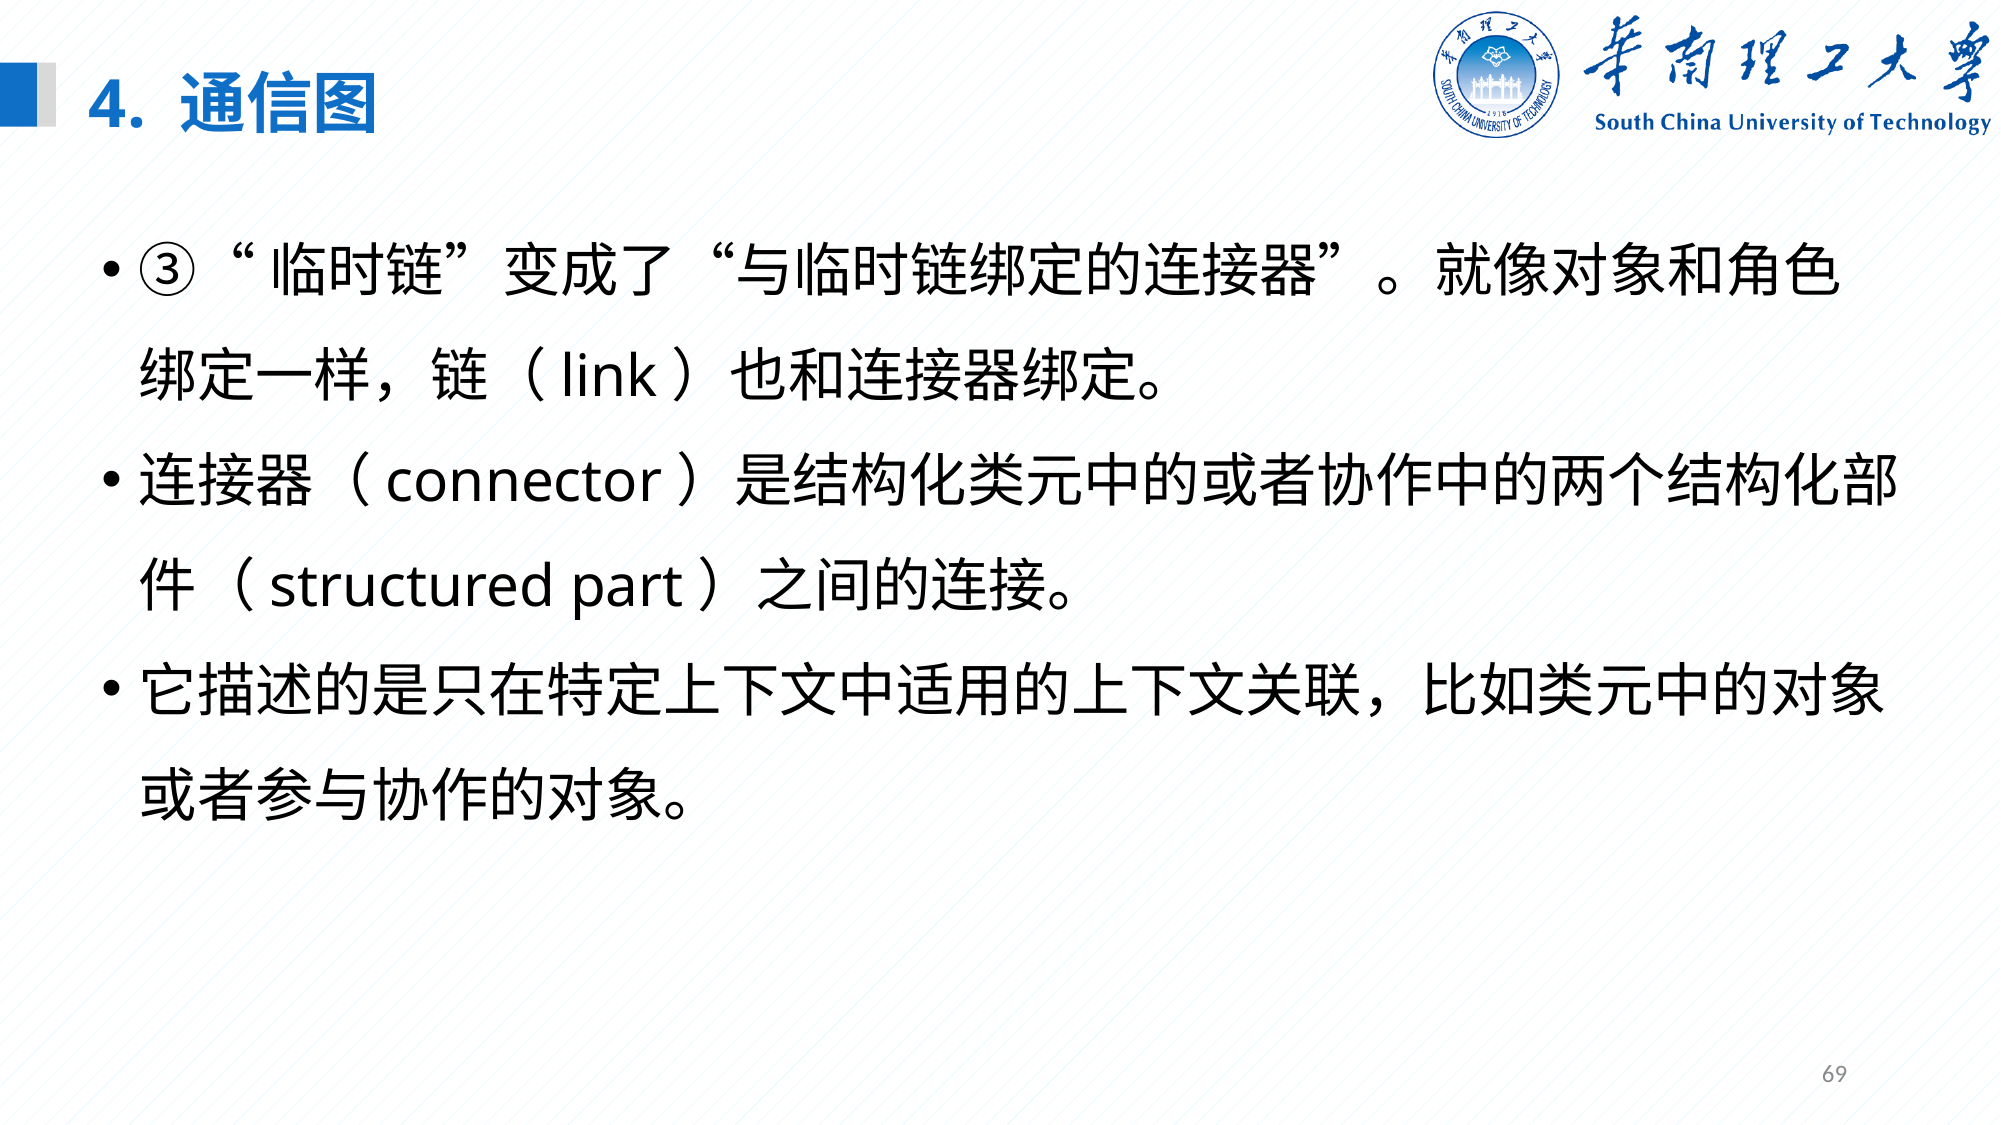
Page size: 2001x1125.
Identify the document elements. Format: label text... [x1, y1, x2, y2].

list ③“临时链”变成了“与临时链绑定的连接器”。就像对象和角色绑定一样，链（link）也和连接器绑定。 连接器（connector）是结构化类元中的或者协作中的两个结构化部件（structured part）之间的连接。 它描述的是只在特定上下文中适用的上下文关联，比如类元中的对象或者参与协作的对象。 [86, 190, 1916, 905]
text_box 4. 通信图 [74, 53, 1248, 148]
picture [1433, 11, 1991, 138]
slide_number 69 [1412, 1042, 1863, 1103]
